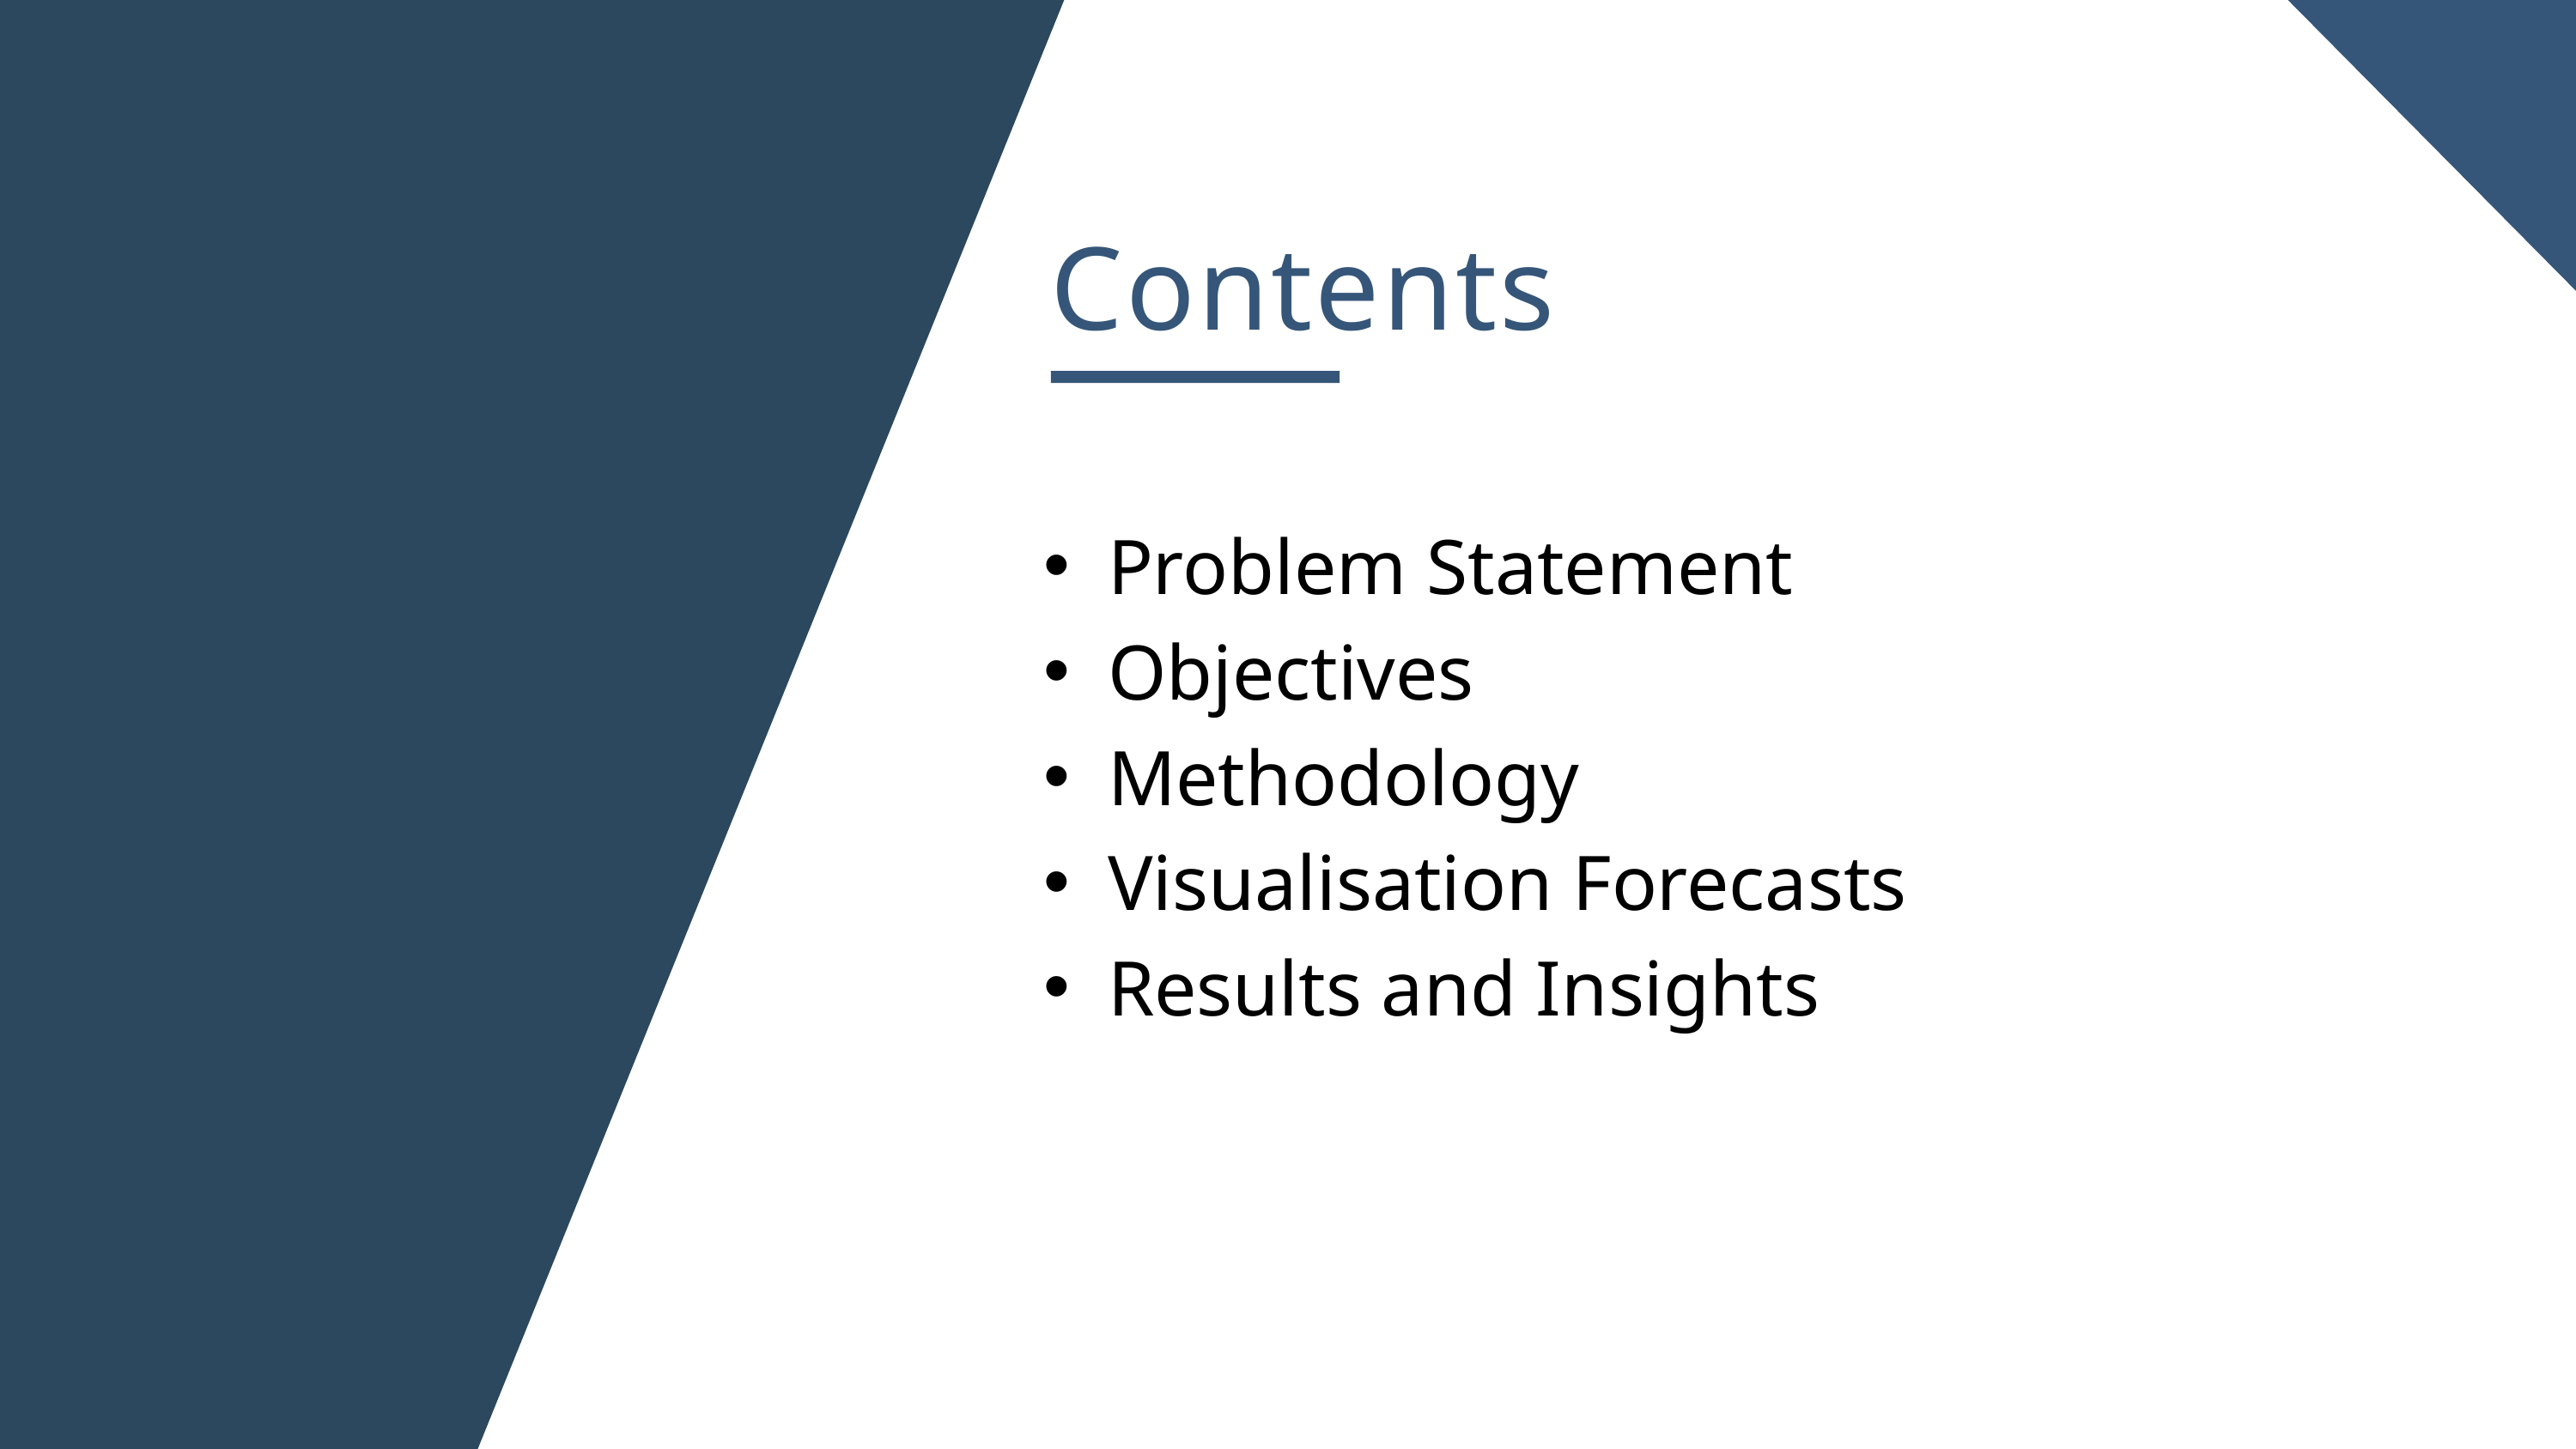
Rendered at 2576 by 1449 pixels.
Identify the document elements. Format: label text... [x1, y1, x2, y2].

text_box Contents [1078, 204, 2027, 354]
text_box Problem Statement Objectives Methodology Visualisation Forecasts Results and Insights [1078, 504, 2328, 1031]
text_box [2289, 0, 2576, 325]
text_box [0, 0, 1073, 1449]
